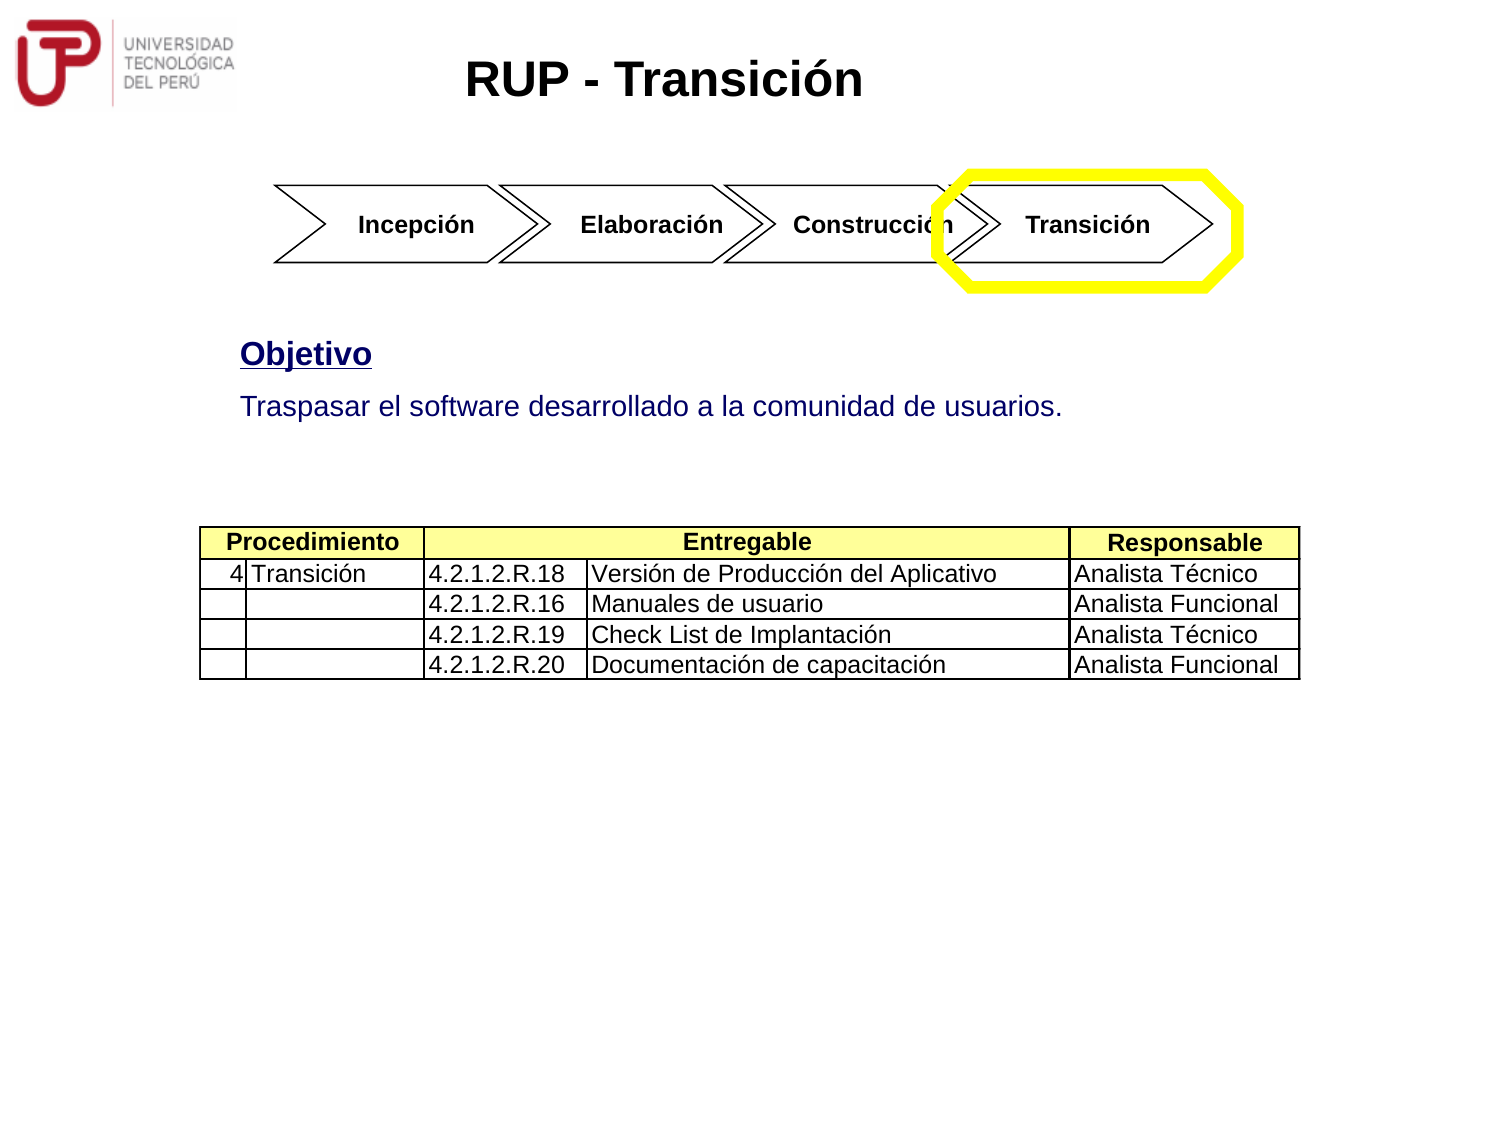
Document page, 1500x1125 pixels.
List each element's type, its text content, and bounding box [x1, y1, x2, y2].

picture [0, 0, 270, 130]
text_box Construcción [725, 185, 950, 263]
text_box [937, 174, 1238, 288]
text_box Objetivo Traspasar el software desarrollado a la comunidad de usuarios. [224, 324, 1263, 430]
text_box RUP - Transición [0, 0, 1500, 163]
text_box Elaboración [500, 185, 763, 263]
picture [199, 525, 1302, 681]
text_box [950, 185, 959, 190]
text_box Incepción [275, 185, 538, 263]
